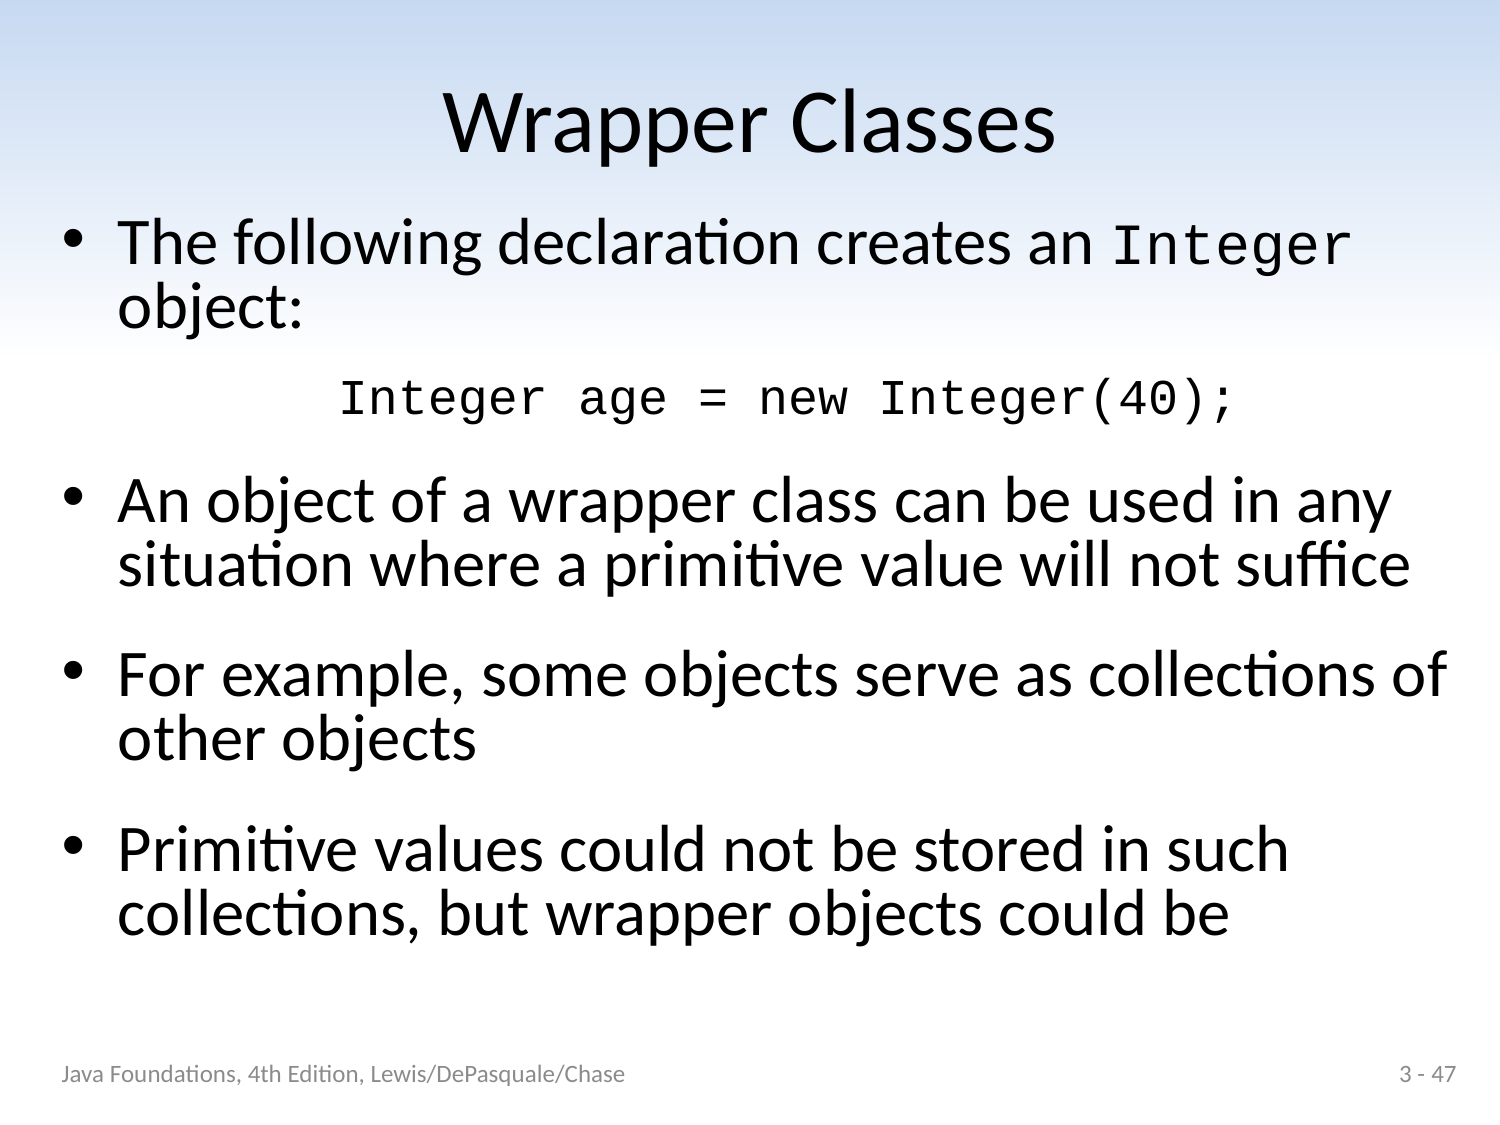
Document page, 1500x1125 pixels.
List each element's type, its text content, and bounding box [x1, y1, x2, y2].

list The following declaration creates an Integer object: Integer age = new Integer(40); An object of a wrapper class can be used in any situation where a primitive value will not suffice For example, some objects serve as collections of other objects Primitive values could not be stored in such collections, but wrapper objects could be [46, 205, 1473, 1043]
footer Java Foundations, 4th Edition, Lewis/DePasquale/Chase [46, 1042, 1121, 1103]
title Wrapper Classes [28, 45, 1473, 186]
slide_number 3 - 47 [1121, 1042, 1472, 1103]
